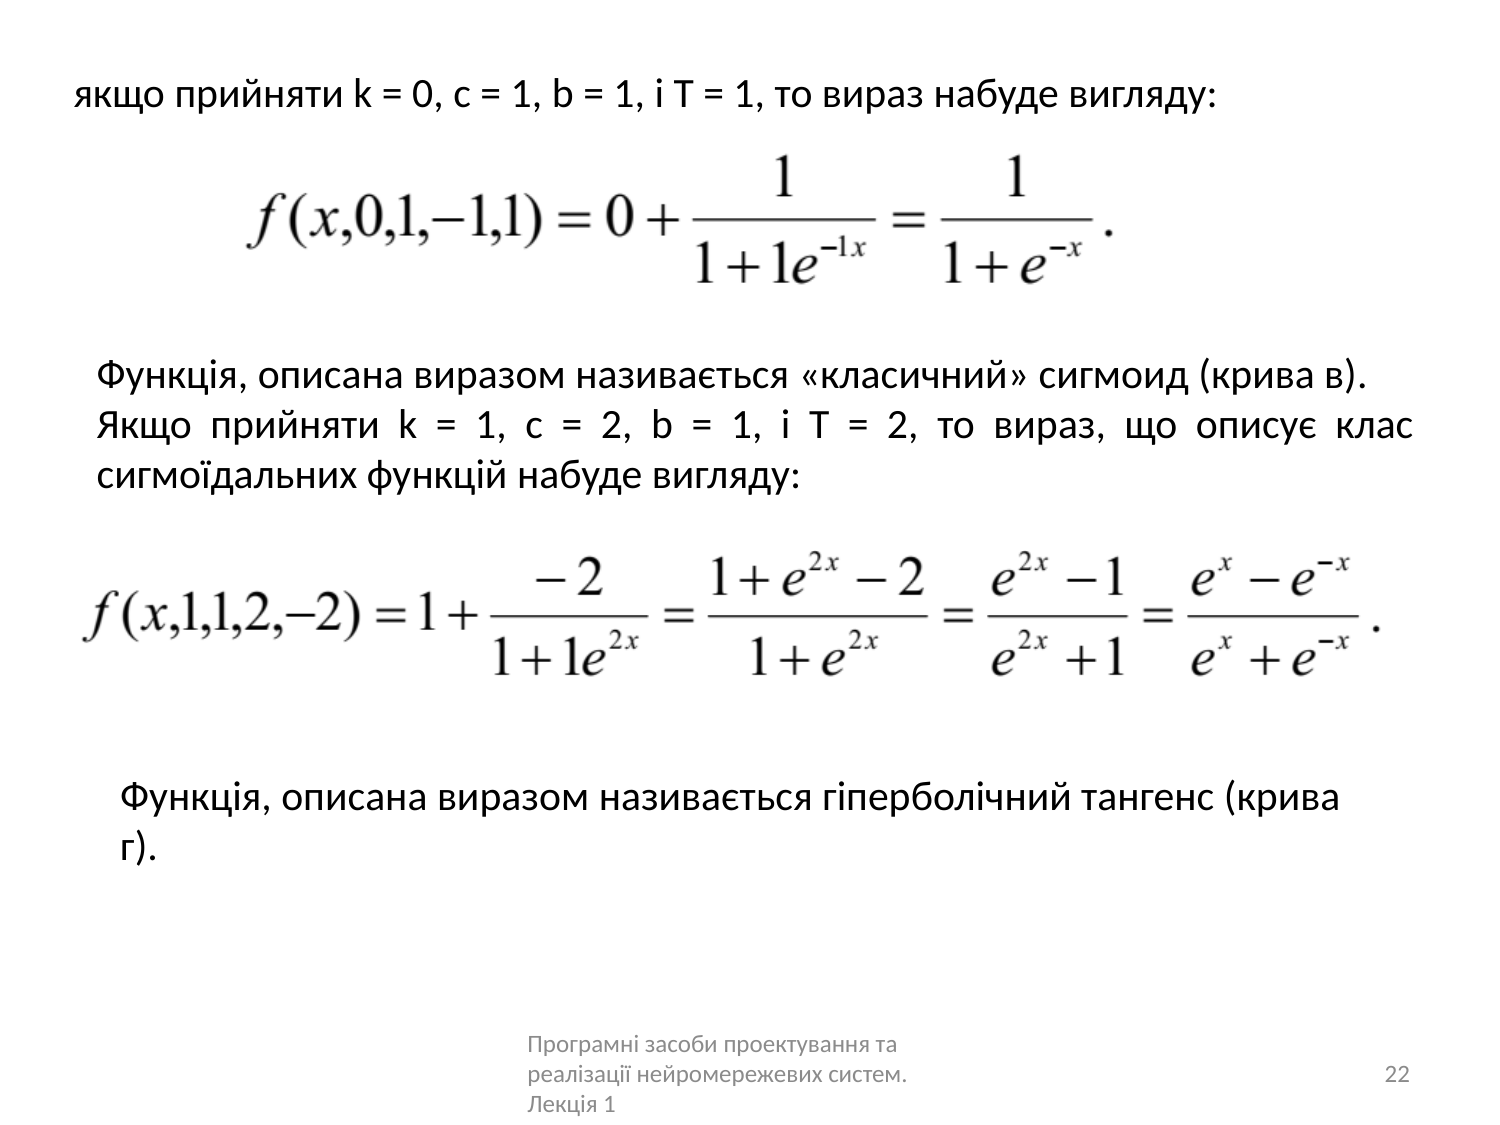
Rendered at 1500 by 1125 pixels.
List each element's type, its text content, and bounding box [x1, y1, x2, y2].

text_box Функція, описана виразом називається «класичний» сигмоид (крива в). Якщо прийняти k = 1, c = 2, b = 1, і T = 2, то вираз, що описує клас сигмоїдальних функцій набуде вигляду: [81, 339, 1430, 505]
slide_number 22 [1074, 1042, 1425, 1103]
picture [222, 140, 1186, 316]
footer Програмні засоби проектування та реалізації нейромережевих систем. Лекція 1 [512, 1042, 988, 1103]
picture [70, 550, 1395, 694]
text_box Функція, описана виразом називається гіперболічний тангенс (крива г). [105, 761, 1360, 877]
text_box якщо прийняти k = 0, c = 1, b = 1, і T = 1, то вираз набуде вигляду: [58, 58, 1407, 124]
